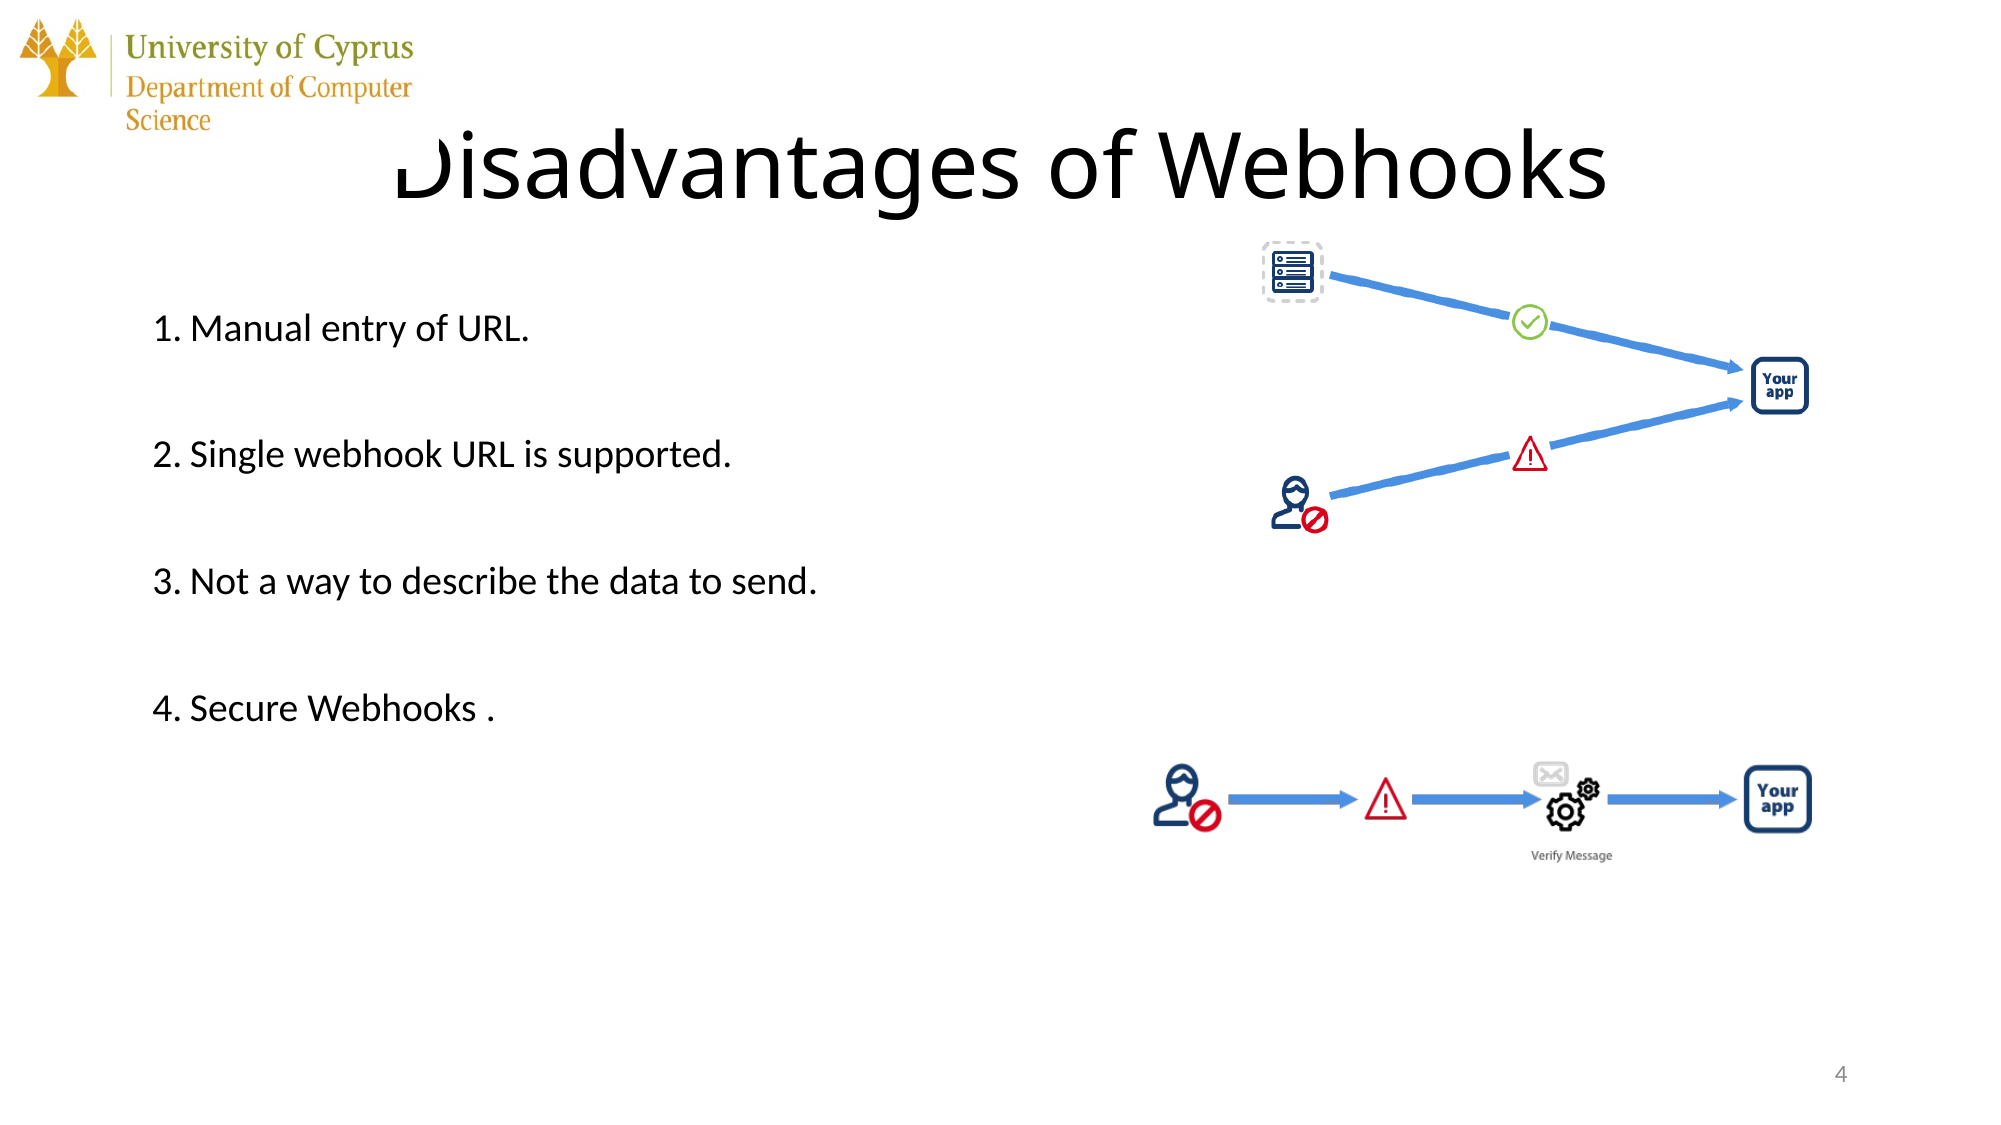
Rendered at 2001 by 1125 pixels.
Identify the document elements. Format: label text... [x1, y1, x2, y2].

slide_number 4 [1412, 1042, 1863, 1103]
picture [1219, 220, 1857, 554]
picture [0, 0, 439, 169]
title Disadvantages of Webhooks [137, 59, 1863, 278]
picture [1153, 761, 1813, 863]
list Manual entry of URL. Single webhook URL is supported. Not a way to describe the data to send. Secure Webhooks . [137, 299, 1216, 1014]
